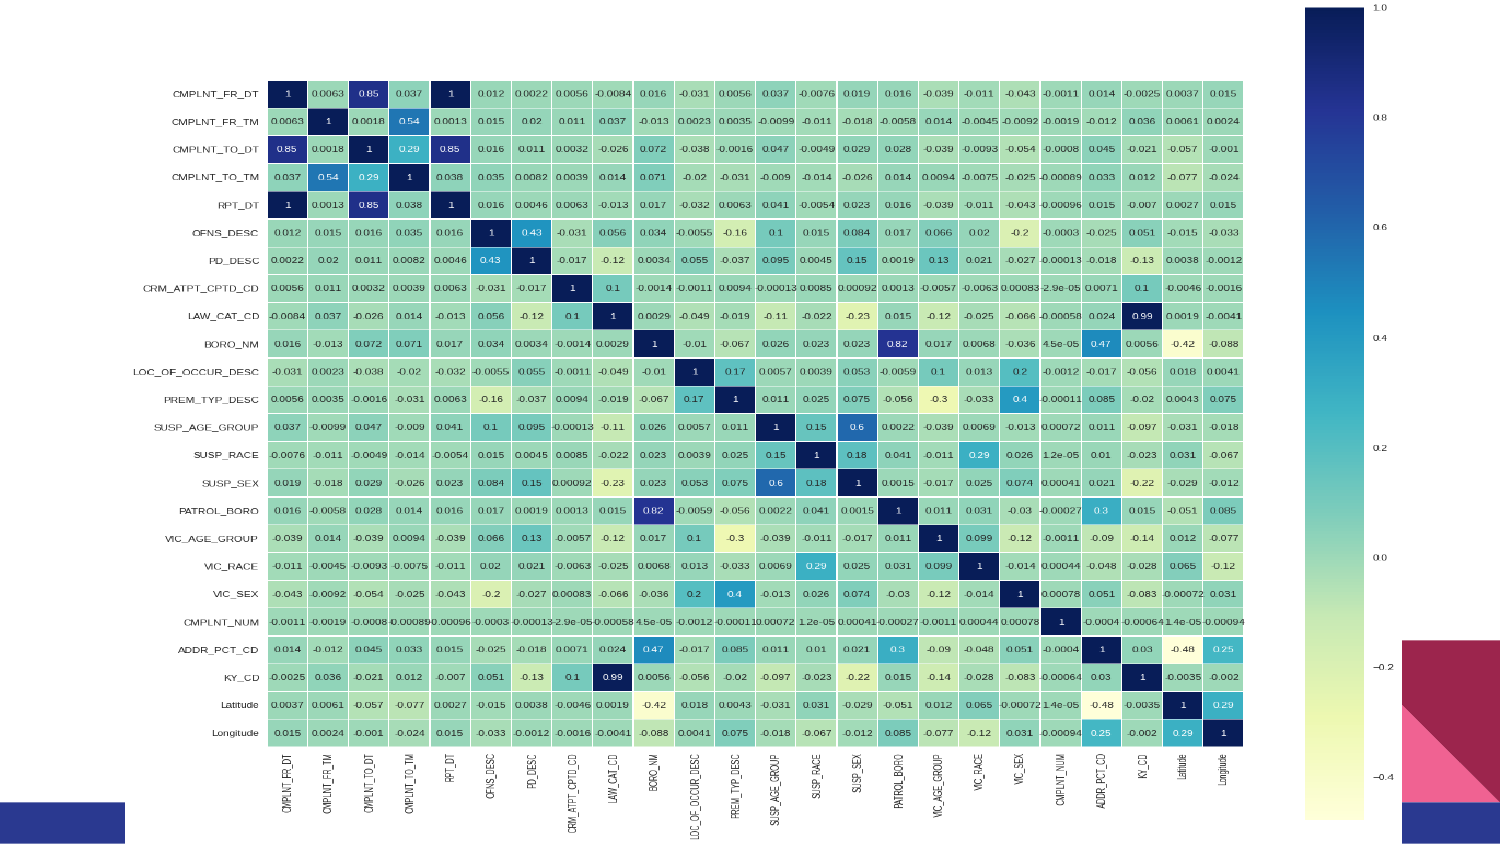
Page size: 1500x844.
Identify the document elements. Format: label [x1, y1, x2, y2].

picture [124, 0, 1402, 844]
